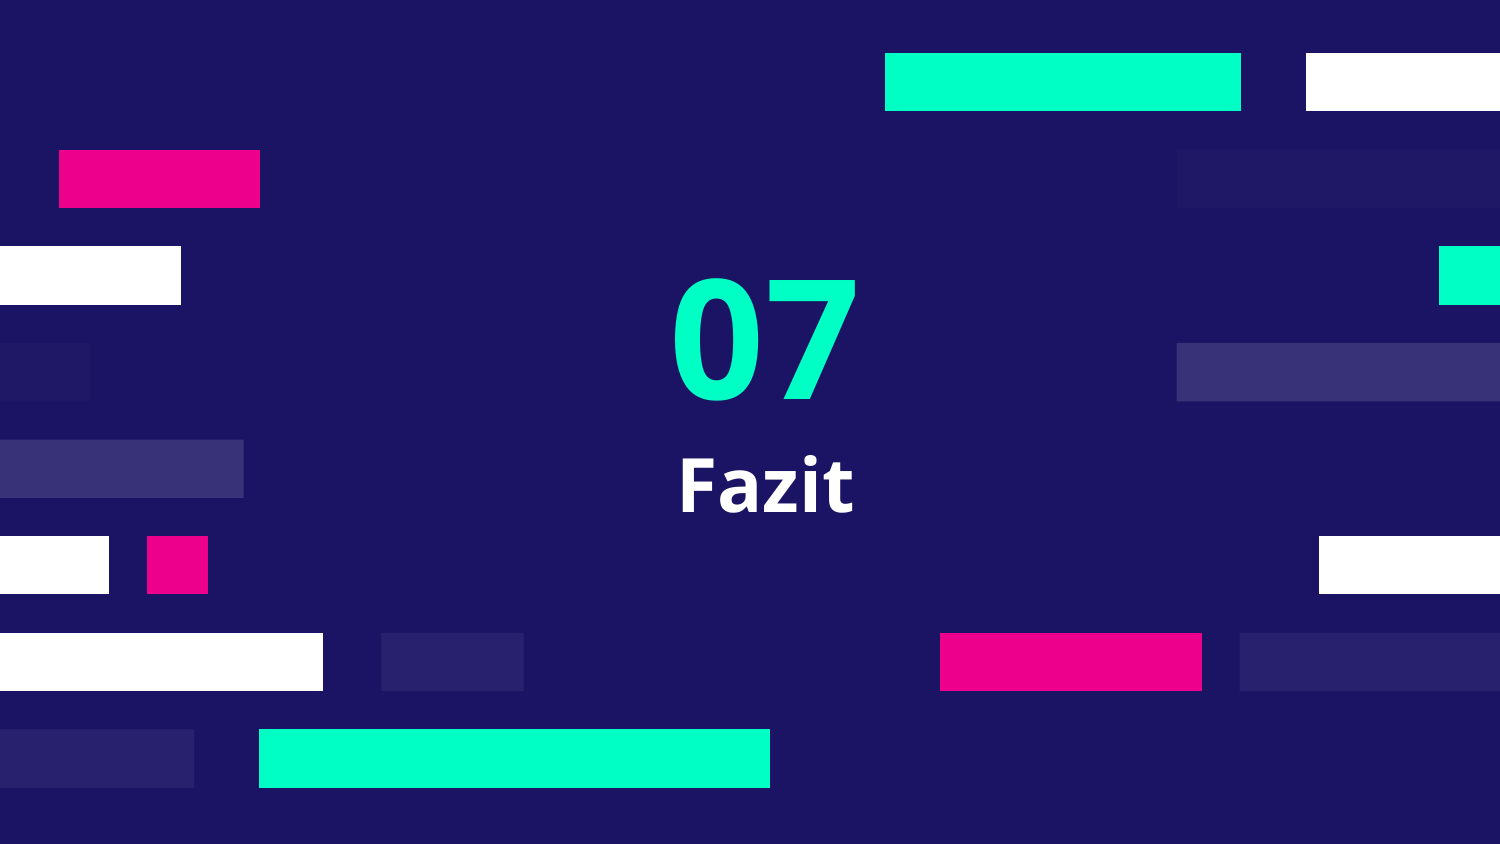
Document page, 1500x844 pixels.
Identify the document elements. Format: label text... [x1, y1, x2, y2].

title 07 [74, 352, 1457, 434]
title Fazit [74, 445, 1457, 519]
